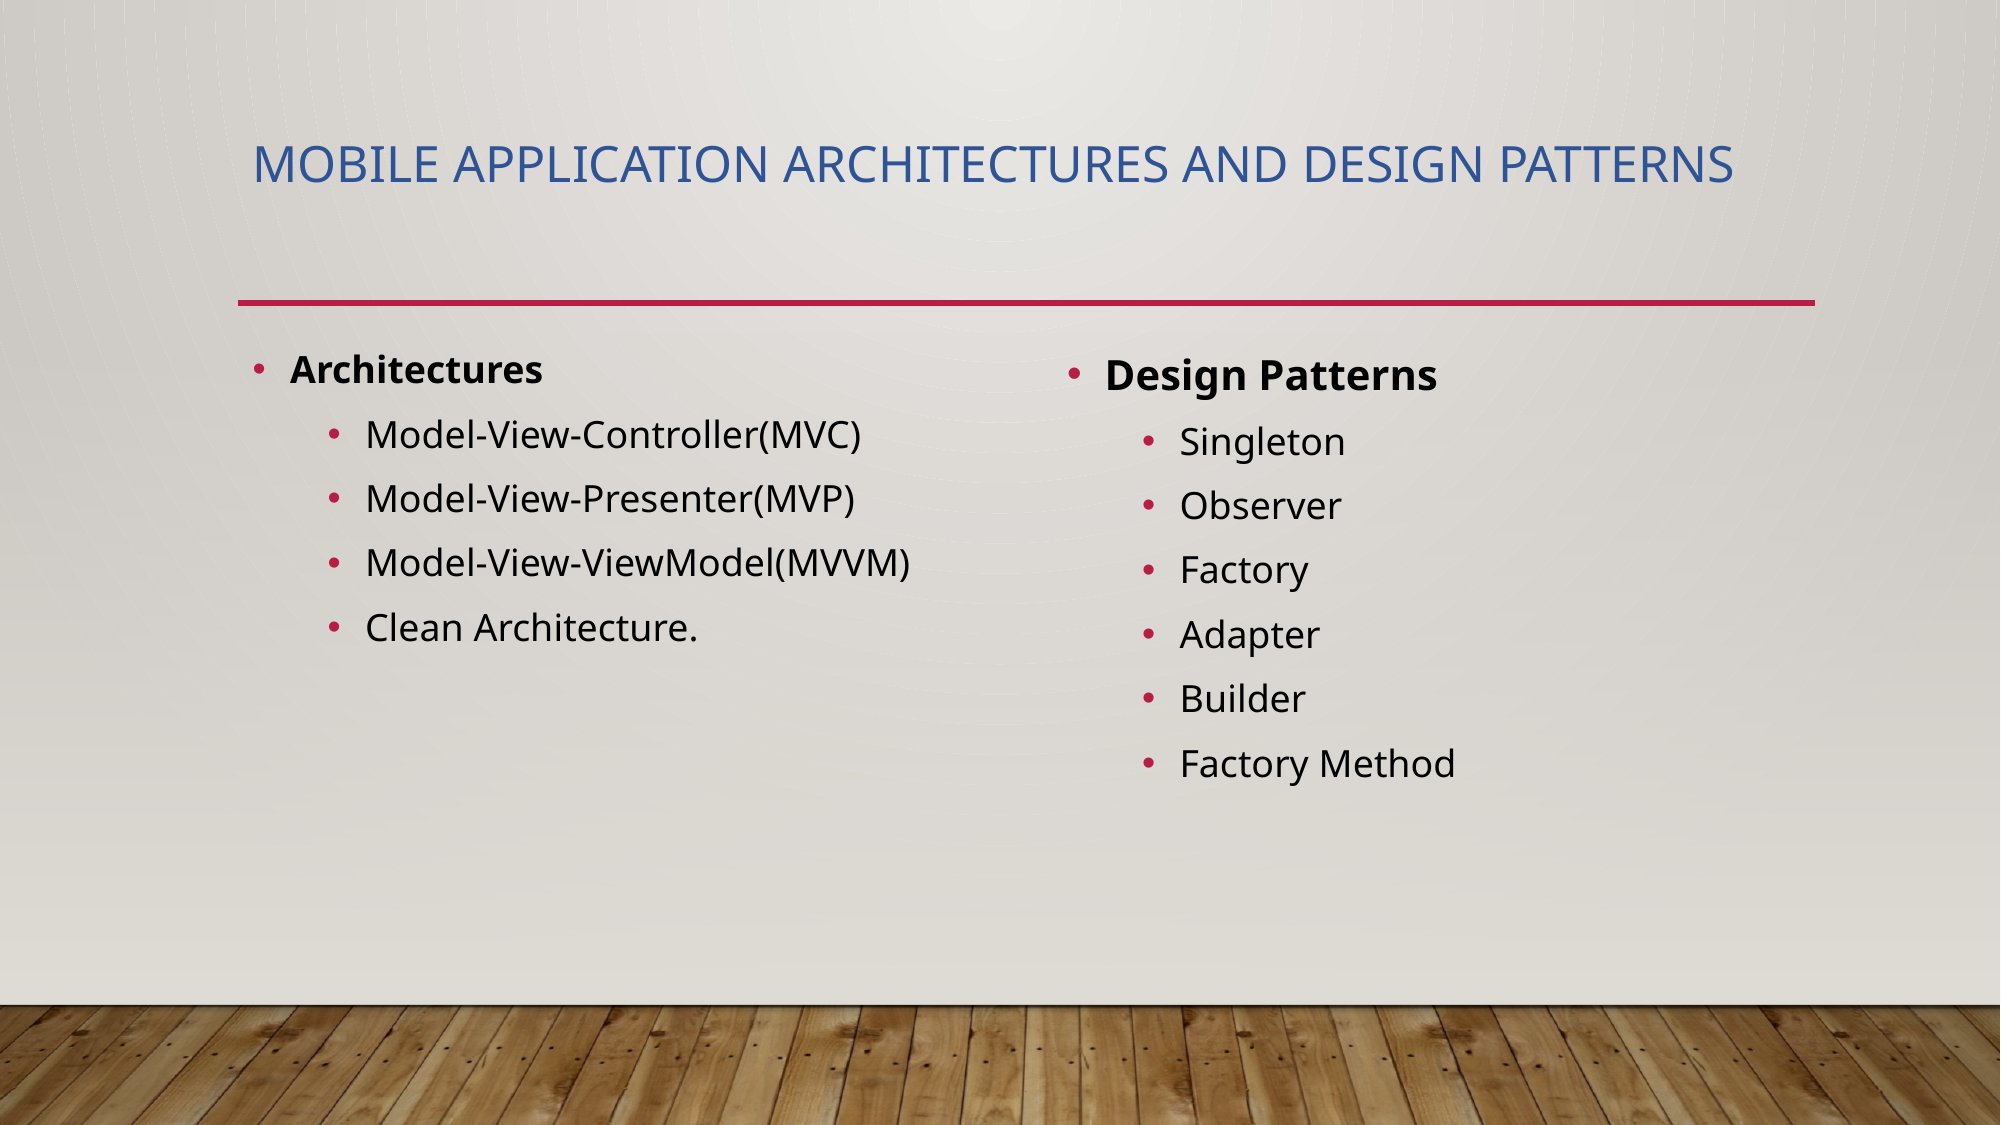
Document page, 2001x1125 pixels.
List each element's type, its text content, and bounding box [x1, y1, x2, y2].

list Architectures Model-View-Controller(MVC) Model-View-Presenter(MVP) Model-View-ViewModel(MVVM) Clean Architecture. [237, 329, 1000, 896]
title Mobile Application Architectures and Design Patterns [237, 132, 1814, 306]
picture [0, 1005, 2000, 1125]
list Design Patterns Singleton Observer Factory Adapter Builder Factory Method [1052, 330, 1815, 896]
